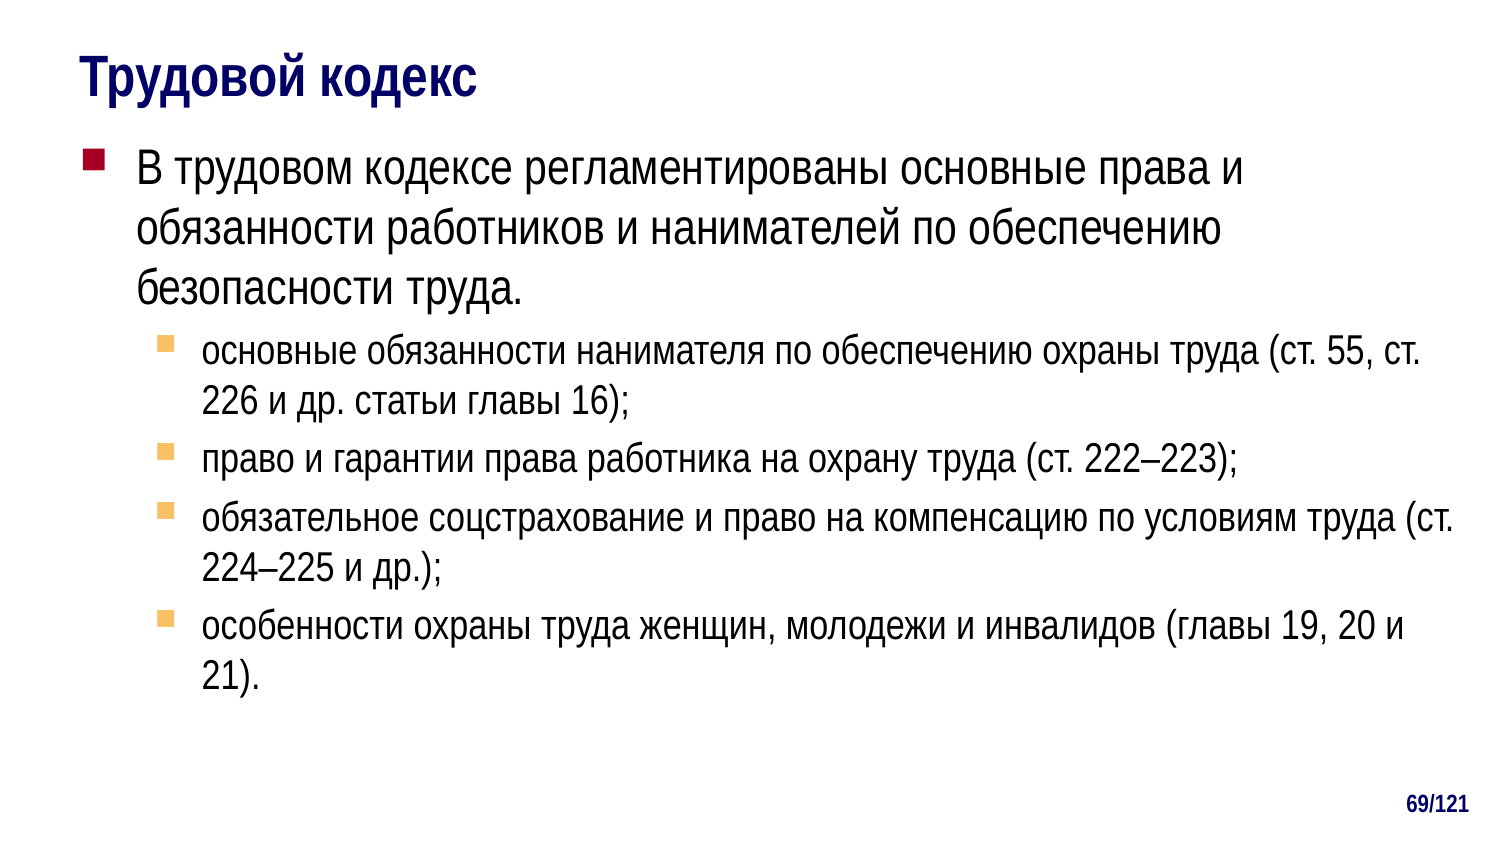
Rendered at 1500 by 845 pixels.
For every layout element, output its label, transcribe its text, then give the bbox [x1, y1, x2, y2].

list В трудовом кодексе регламентированы основные права и обязанности работников и нанимателей по обеспечению безопасности труда. основные обязанности нанимателя по обеспечению охраны труда (ст. 55, ст. 226 и др. статьи главы 16); право и гарантии права работника на охрану труда (ст. 222–223); обязательное соцстрахование и право на компенсацию по условиям труда (ст. 224–225 и др.); особенности охраны труда женщин, молодежи и инвалидов (главы 19, 20 и 21). [64, 126, 1483, 789]
title Трудовой кодекс [64, 32, 1483, 115]
